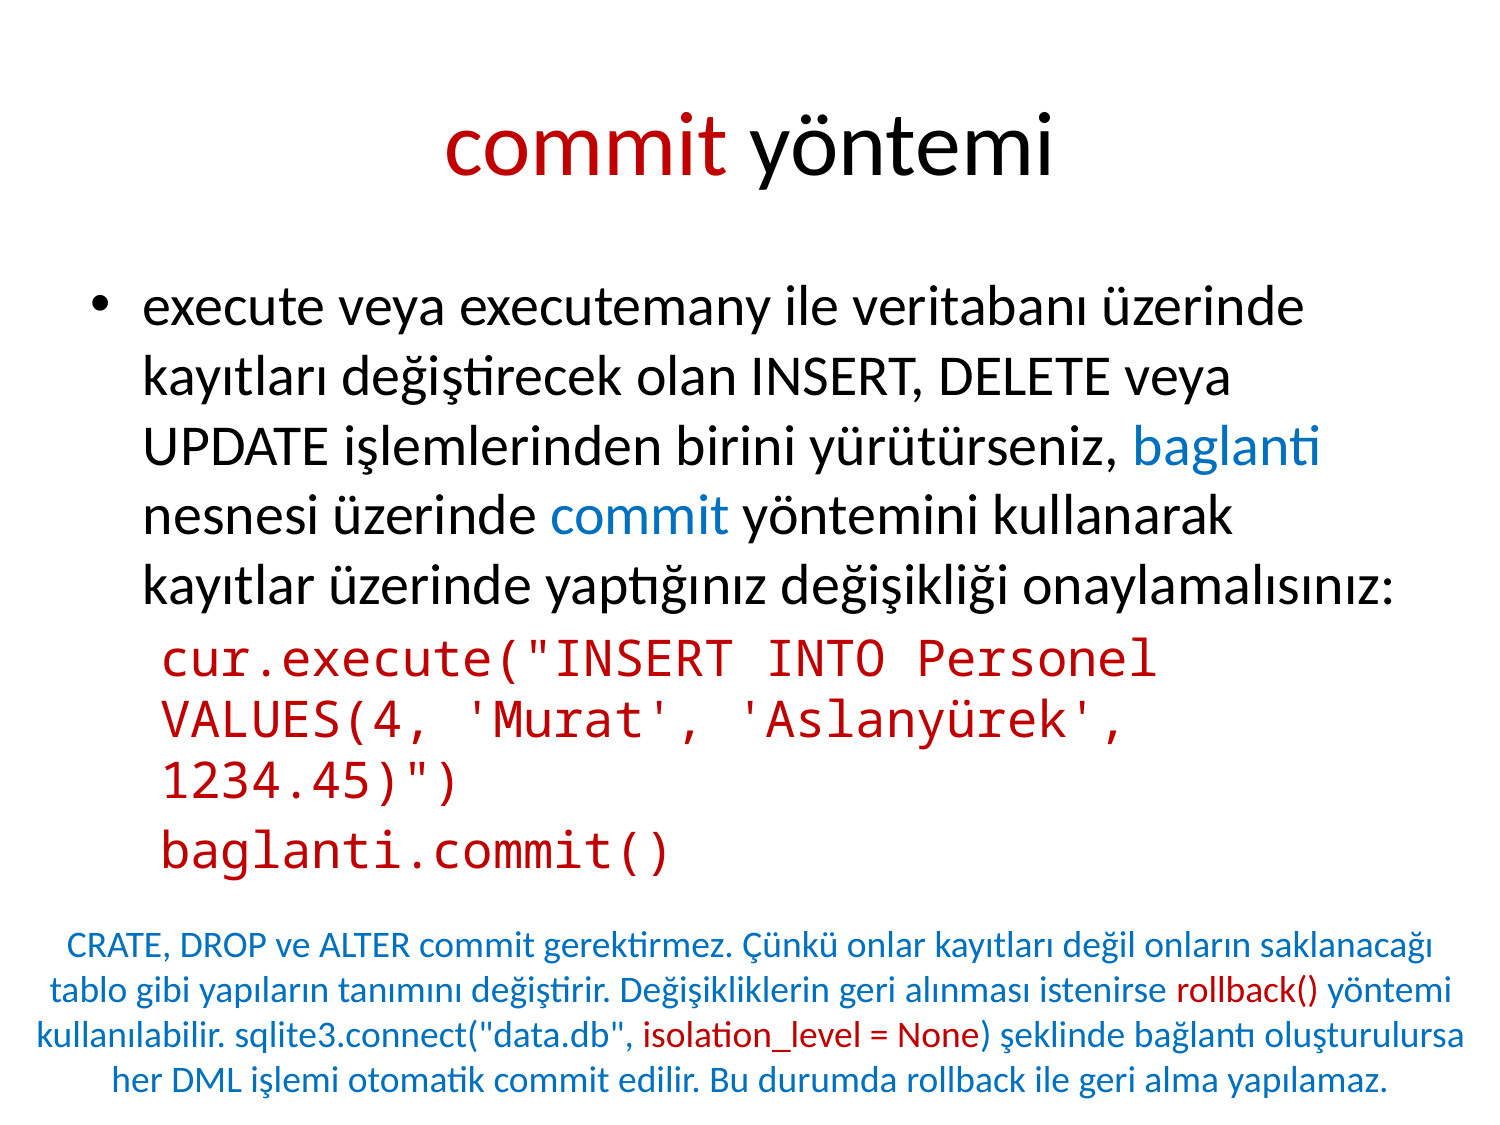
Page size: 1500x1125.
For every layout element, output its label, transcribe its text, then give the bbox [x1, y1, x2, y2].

list execute veya executemany ile veritabanı üzerinde kayıtları değiştirecek olan INSERT, DELETE veya UPDATE işlemlerinden birini yürütürseniz, baglanti nesnesi üzerinde commit yöntemini kullanarak kayıtlar üzerinde yaptığınız değişikliği onaylamalısınız: cur.execute("INSERT INTO Personel VALUES(4, 'Murat', 'Aslanyürek', 1234.45)") baglanti.commit() [75, 260, 1425, 896]
text_box CRATE, DROP ve ALTER commit gerektirmez. Çünkü onlar kayıtları değil onların saklanacağı tablo gibi yapıların tanımını değiştirir. Değişikliklerin geri alınması istenirse rollback() yöntemi kullanılabilir. sqlite3.connect("data.db", isolation_level = None) şeklinde bağlantı oluşturulursa her DML işlemi otomatik commit edilir. Bu durumda rollback ile geri alma yapılamaz. [15, 896, 1487, 1125]
title commit yöntemi [75, 45, 1425, 233]
